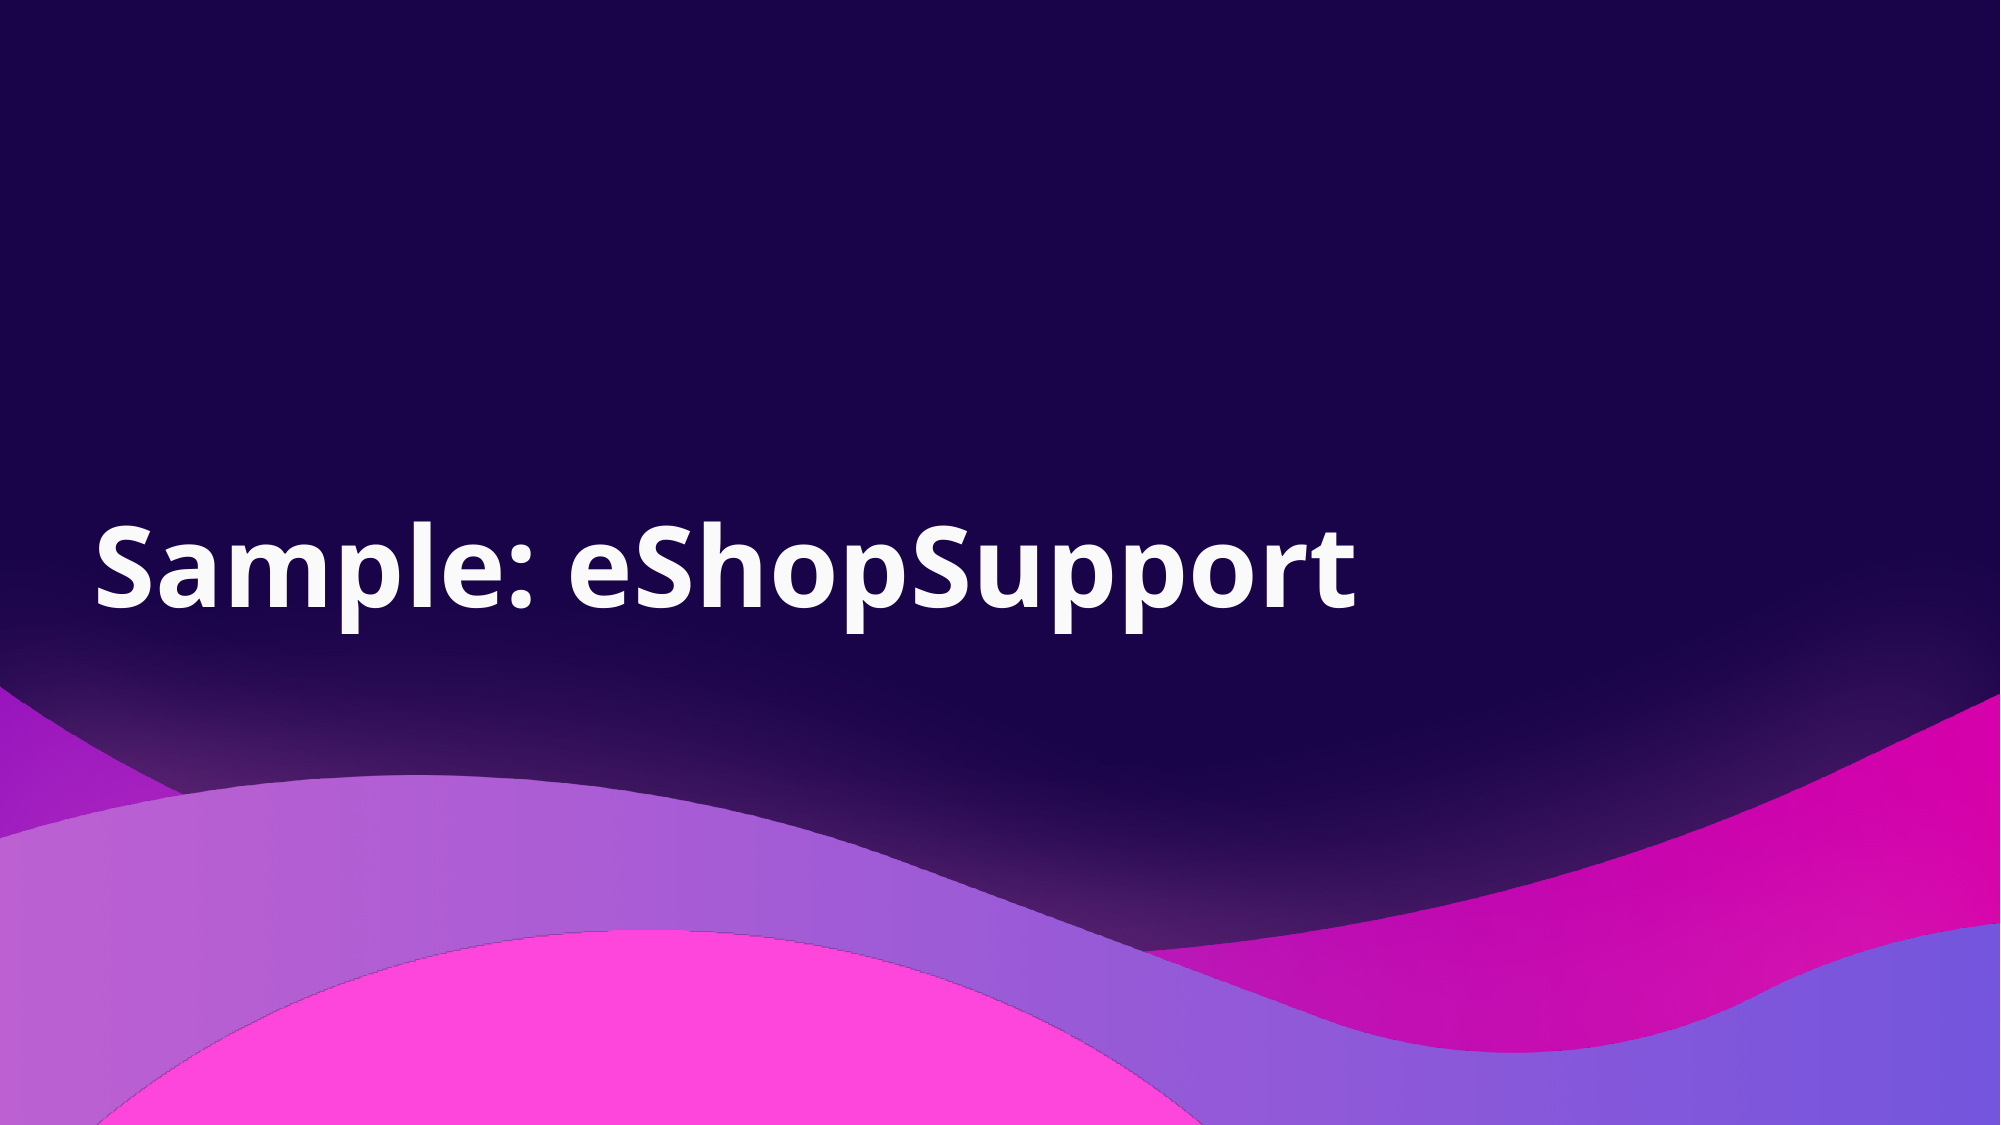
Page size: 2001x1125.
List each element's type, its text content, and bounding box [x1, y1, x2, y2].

picture [0, 686, 2000, 1125]
title Sample: eShopSupport [93, 494, 1594, 631]
